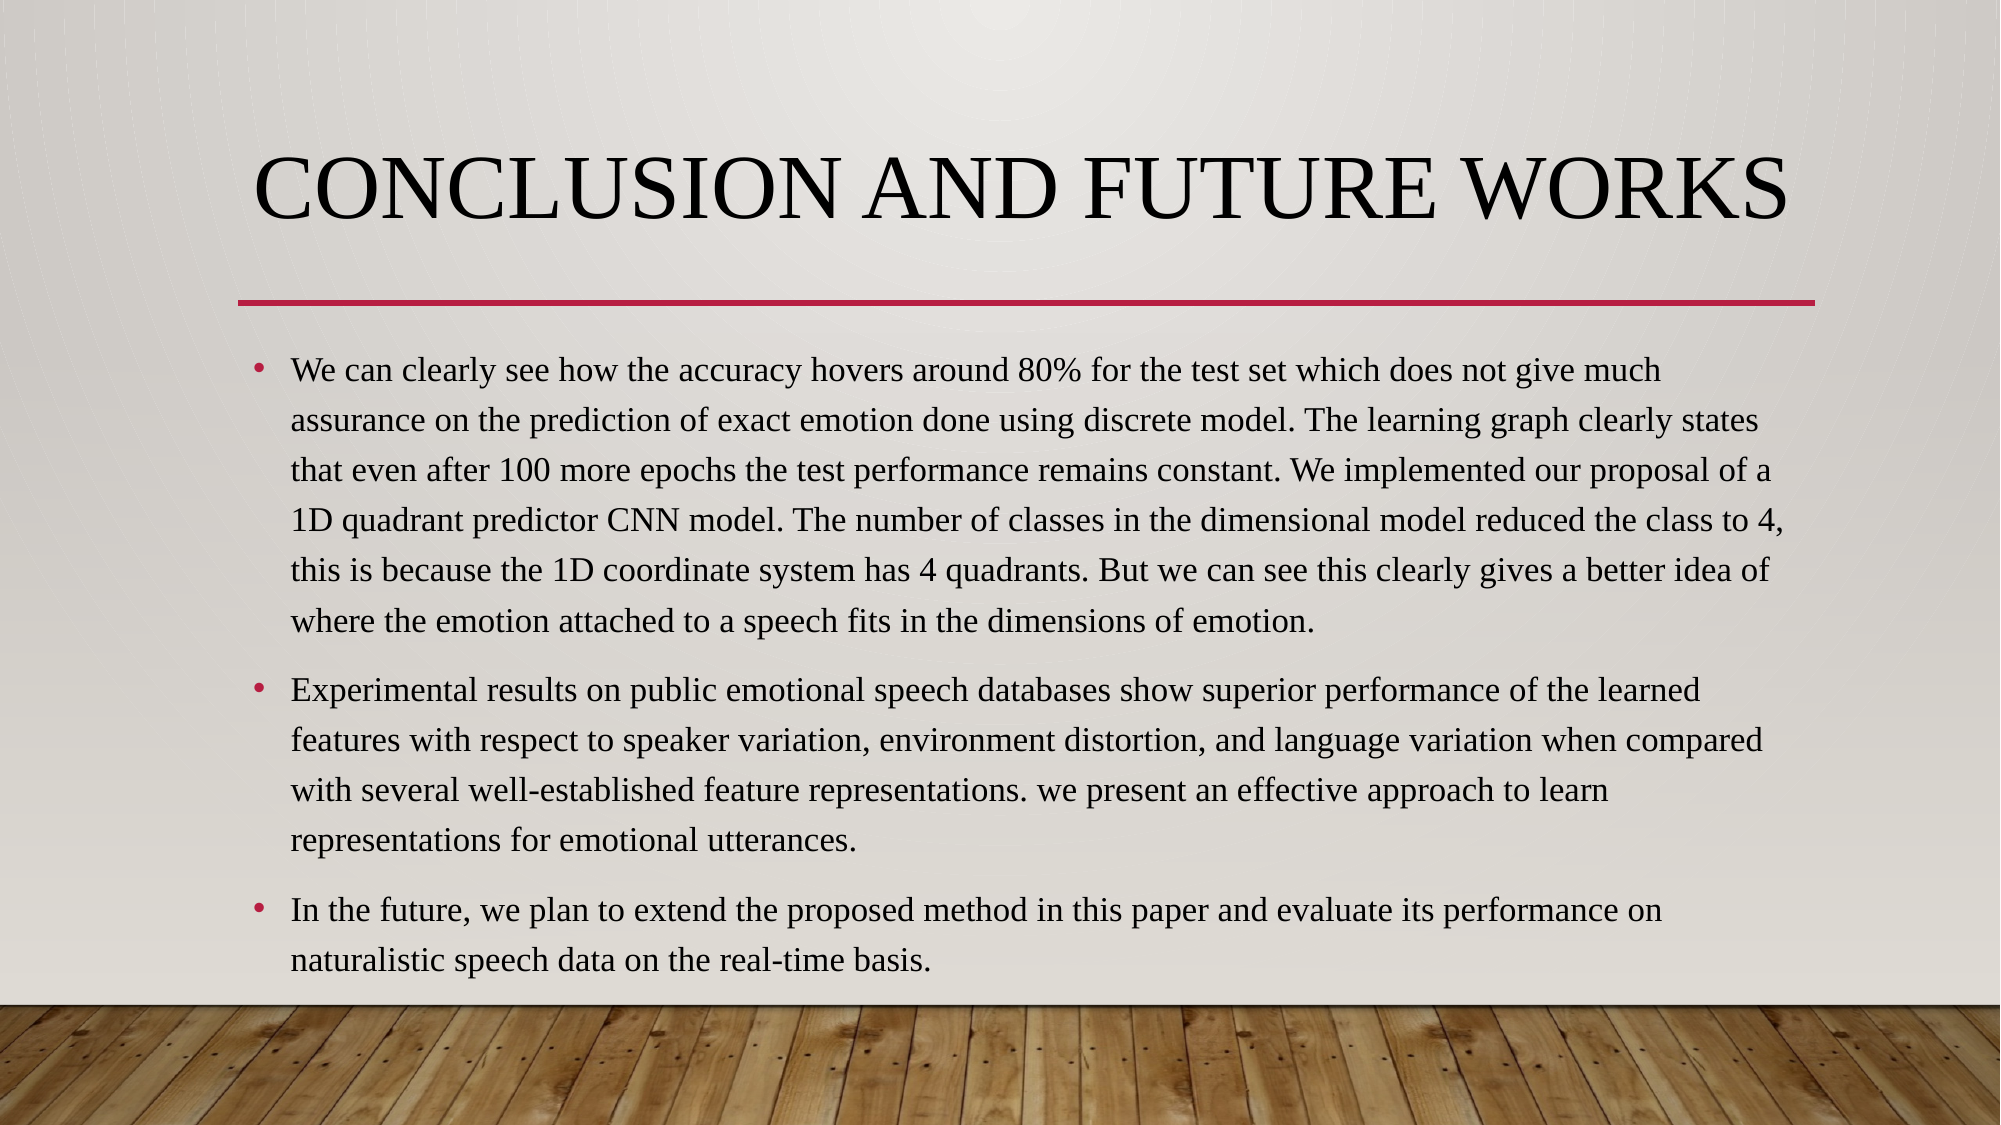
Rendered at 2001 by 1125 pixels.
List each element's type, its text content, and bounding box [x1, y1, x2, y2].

picture [0, 1005, 2000, 1125]
title CONCLUSION AND FUTURE WORKS [238, 131, 1814, 305]
list We can clearly see how the accuracy hovers around 80% for the test set which does not give much assurance on the prediction of exact emotion done using discrete model. The learning graph clearly states that even after 100 more epochs the test performance remains constant. We implemented our proposal of a 1D quadrant predictor CNN model. The number of classes in the dimensional model reduced the class to 4, this is because the 1D coordinate system has 4 quadrants. But we can see this clearly gives a better idea of where the emotion attached to a speech fits in the dimensions of emotion. Experimental results on public emotional speech databases show superior performance of the learned features with respect to speaker variation, environment distortion, and language variation when compared with several well-established feature representations. we present an effective approach to learn representations for emotional utterances. In the future, we plan to extend the proposed method in this paper and evaluate its performance on naturalistic speech data on the real-time basis. [238, 330, 1814, 993]
